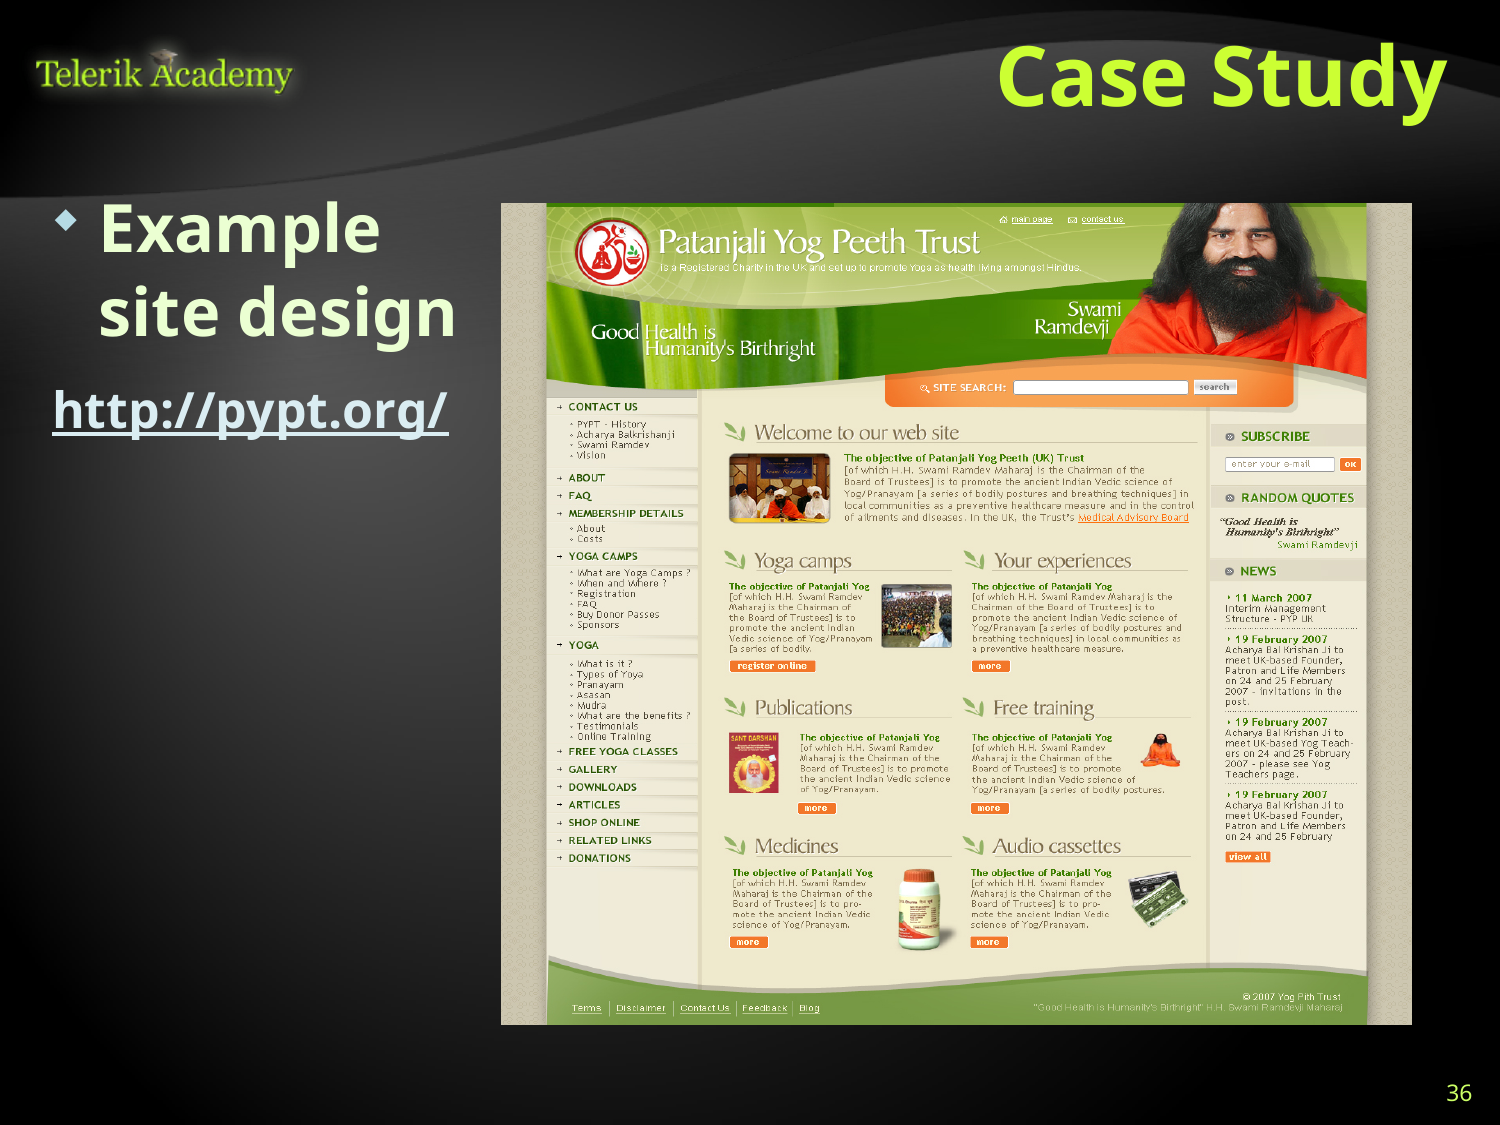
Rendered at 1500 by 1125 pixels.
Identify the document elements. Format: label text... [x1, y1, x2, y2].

list Example site design http://pypt.org/ [37, 174, 488, 1100]
picture [0, 0, 1500, 1125]
slide_number 36 [1412, 1074, 1488, 1113]
title Case Study [300, 12, 1463, 150]
